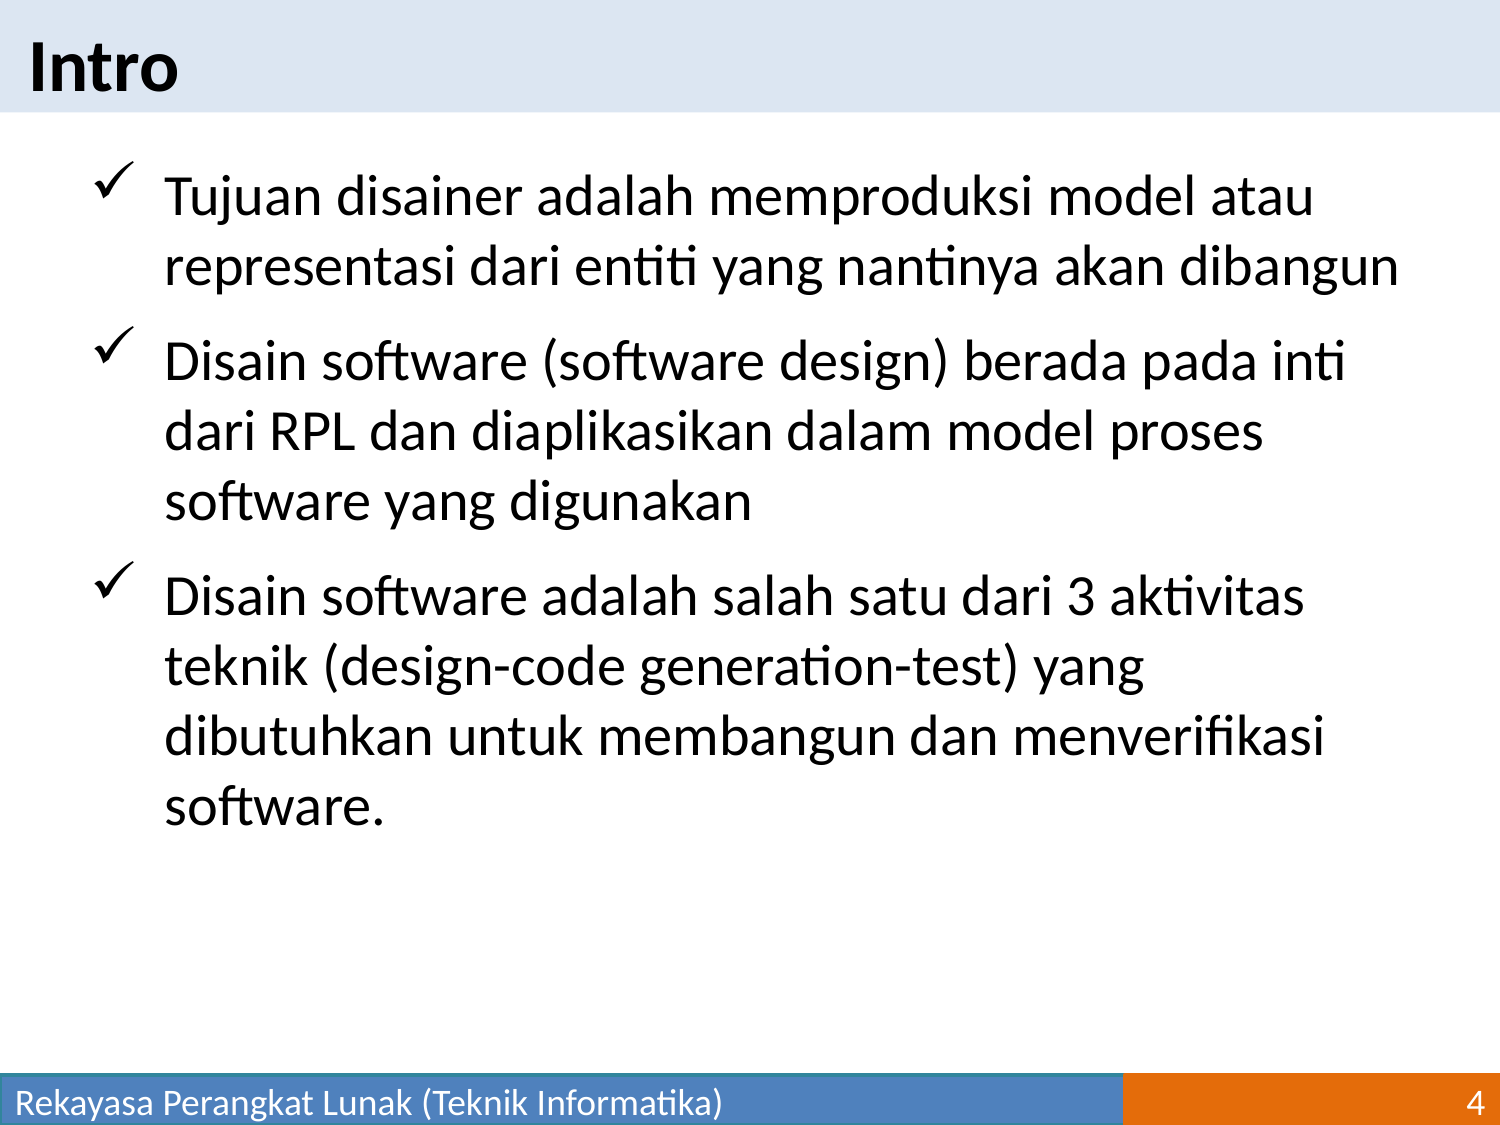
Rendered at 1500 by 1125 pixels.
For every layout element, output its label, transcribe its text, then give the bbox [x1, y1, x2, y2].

text_box Intro [13, 9, 195, 114]
text_box Tujuan disainer adalah memproduksi model atau representasi dari entiti yang nantinya akan dibangun Disain software (software design) berada pada inti dari RPL dan diaplikasikan dalam model proses software yang digunakan Disain software adalah salah satu dari 3 aktivitas teknik (design-code generation-test) yang dibutuhkan untuk membangun dan menverifikasi software. [74, 149, 1425, 1035]
text_box Rekayasa Perangkat Lunak (Teknik Informatika) [0, 1073, 1123, 1125]
text_box 4 [1123, 1073, 1500, 1125]
text_box [0, 0, 1500, 115]
